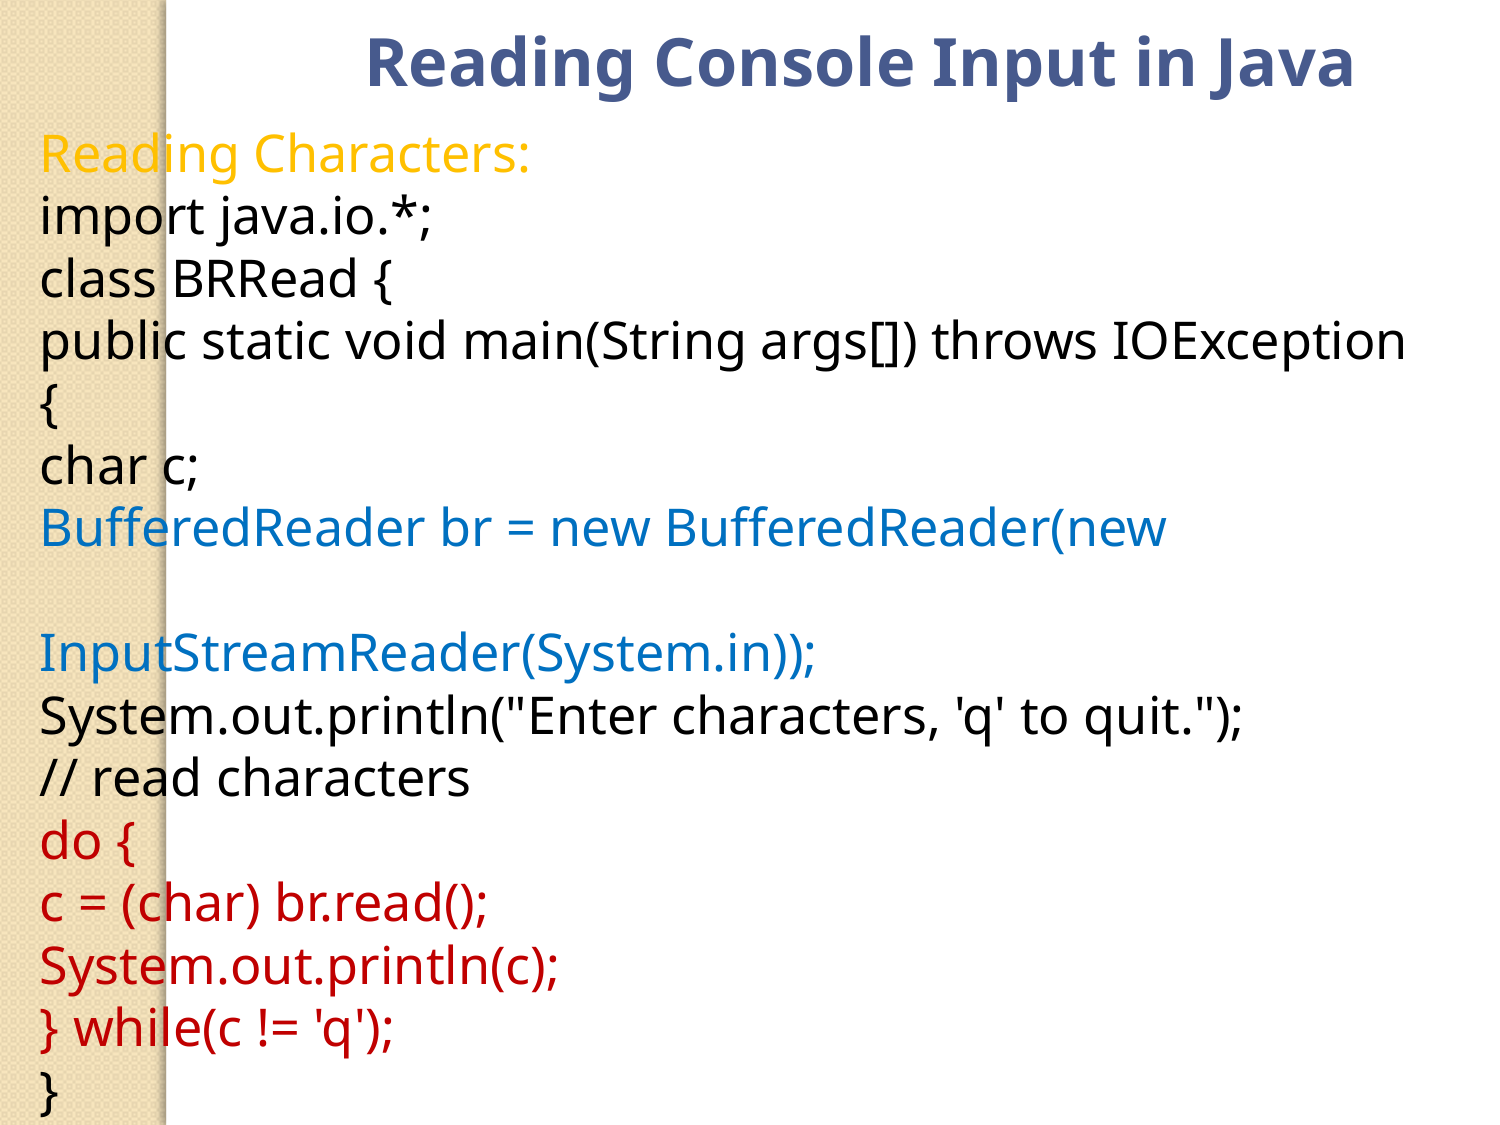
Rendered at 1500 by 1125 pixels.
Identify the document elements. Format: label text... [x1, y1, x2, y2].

text_box Reading Console Input in Java [349, 12, 1488, 108]
text_box Reading Characters: import java.io.*; class BRRead { public static void main(String args[]) throws IOException { char c; BufferedReader br = new BufferedReader(new InputStreamReader(System.in)); System.out.println("Enter characters, 'q' to quit."); // read characters do { c = (char) br.read(); System.out.println(c); } while(c != 'q'); } } [24, 112, 1475, 1125]
